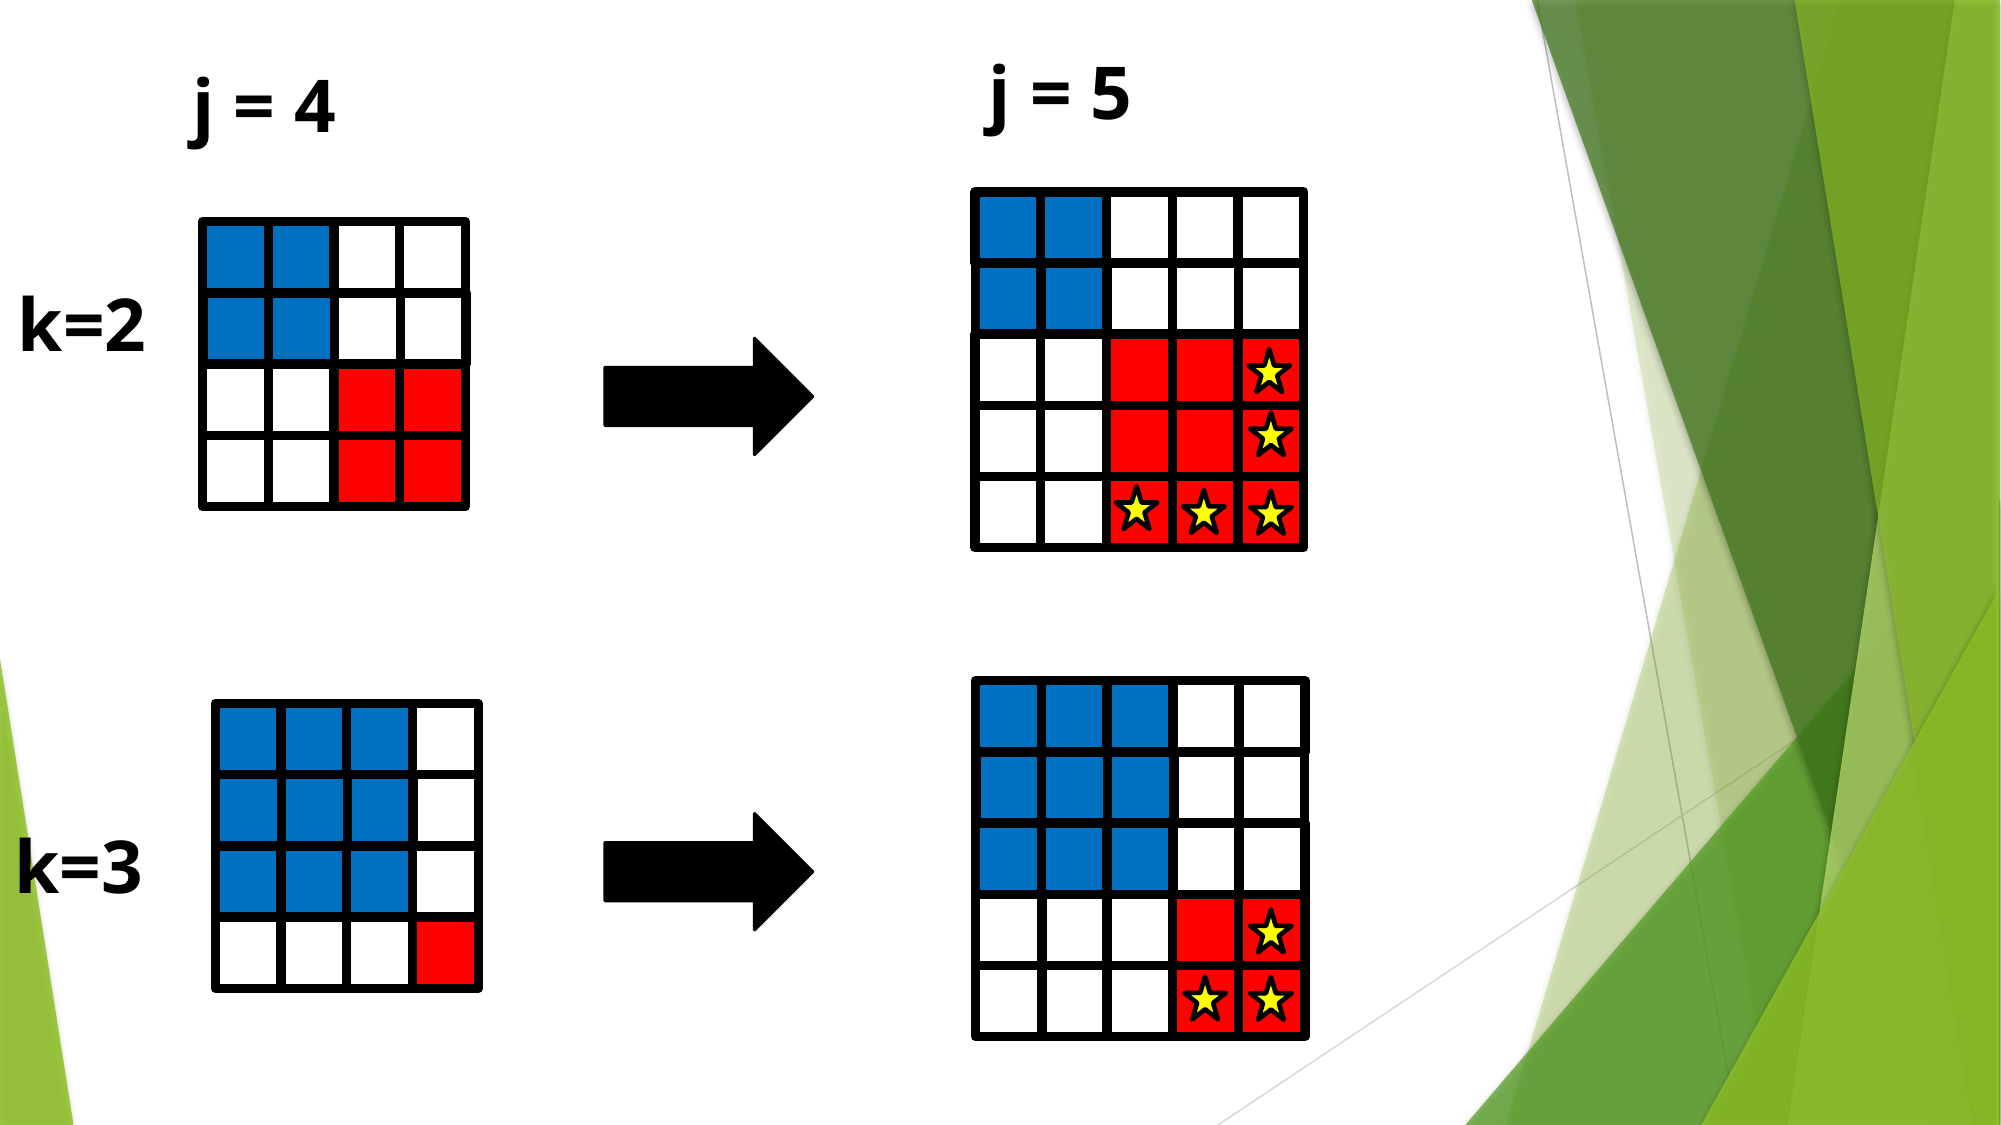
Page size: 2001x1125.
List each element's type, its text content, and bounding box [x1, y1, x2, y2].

text_box [1248, 489, 1294, 535]
text_box [345, 916, 411, 990]
text_box [1248, 975, 1294, 1021]
text_box [1105, 261, 1171, 333]
text_box [398, 363, 467, 434]
text_box [1172, 750, 1237, 821]
text_box [1237, 893, 1307, 964]
text_box [1039, 404, 1105, 475]
text_box [1105, 821, 1171, 893]
text_box [1171, 261, 1237, 333]
text_box [973, 404, 1039, 475]
text_box [272, 844, 279, 916]
text_box [1237, 679, 1307, 753]
text_box [333, 291, 399, 363]
text_box [346, 773, 411, 844]
text_box [1171, 475, 1236, 549]
text_box [201, 291, 267, 363]
text_box [1237, 821, 1307, 893]
text_box [1248, 907, 1294, 954]
text_box [1237, 261, 1305, 333]
text_box [1039, 475, 1105, 549]
text_box [1237, 750, 1306, 821]
text_box [1105, 333, 1171, 404]
text_box [974, 750, 1040, 821]
text_box [1237, 964, 1307, 1038]
text_box [345, 702, 411, 773]
text_box k=2 [3, 271, 178, 374]
text_box [1247, 347, 1292, 394]
text_box [974, 893, 1040, 964]
text_box [1040, 750, 1106, 821]
text_box [974, 679, 1040, 750]
text_box [1105, 404, 1171, 475]
text_box [973, 475, 1039, 549]
text_box [1236, 190, 1305, 261]
text_box [603, 336, 814, 457]
text_box [411, 844, 480, 916]
text_box [974, 964, 1040, 1038]
text_box [1171, 404, 1236, 475]
text_box [345, 844, 411, 916]
text_box [1040, 261, 1105, 333]
text_box [1171, 679, 1237, 750]
text_box [1105, 190, 1171, 261]
text_box [1040, 821, 1105, 893]
text_box [974, 261, 1040, 333]
text_box [399, 291, 468, 366]
text_box [214, 916, 279, 990]
text_box [411, 702, 480, 773]
text_box [267, 220, 332, 291]
text_box [214, 702, 279, 773]
text_box [1171, 190, 1236, 261]
text_box [1105, 679, 1171, 750]
text_box [332, 434, 398, 508]
text_box [1182, 974, 1228, 1021]
text_box [267, 291, 333, 363]
text_box [398, 434, 467, 508]
text_box [279, 702, 345, 773]
text_box [1171, 893, 1237, 964]
text_box [201, 363, 267, 434]
text_box [411, 916, 480, 990]
text_box [1040, 964, 1105, 1038]
text_box k=3 [0, 813, 272, 916]
text_box [973, 333, 1039, 404]
text_box [201, 434, 267, 508]
text_box [1236, 333, 1305, 404]
text_box [603, 812, 814, 932]
text_box [1236, 475, 1305, 549]
text_box [398, 220, 467, 291]
text_box [279, 916, 345, 990]
text_box [1248, 410, 1294, 457]
text_box [1039, 190, 1105, 261]
text_box j = 5 [974, 39, 1189, 142]
text_box [1105, 893, 1171, 964]
text_box [1181, 488, 1227, 535]
text_box [1040, 679, 1105, 750]
text_box [1171, 964, 1237, 1038]
text_box [279, 844, 345, 916]
text_box [332, 220, 398, 291]
text_box [974, 821, 1040, 893]
text_box [1039, 333, 1105, 404]
text_box [267, 434, 332, 508]
text_box [201, 220, 267, 291]
text_box [267, 363, 332, 434]
text_box [1114, 484, 1159, 531]
text_box [1171, 333, 1236, 404]
text_box [214, 773, 280, 844]
text_box [280, 773, 346, 844]
text_box [1105, 964, 1171, 1038]
text_box [1236, 404, 1305, 475]
text_box [1106, 750, 1172, 821]
text_box [1040, 893, 1105, 964]
text_box [332, 363, 398, 434]
text_box [973, 190, 1039, 265]
text_box [411, 773, 480, 844]
text_box [1171, 821, 1237, 893]
text_box j = 4 [177, 51, 392, 154]
text_box [1105, 475, 1171, 549]
